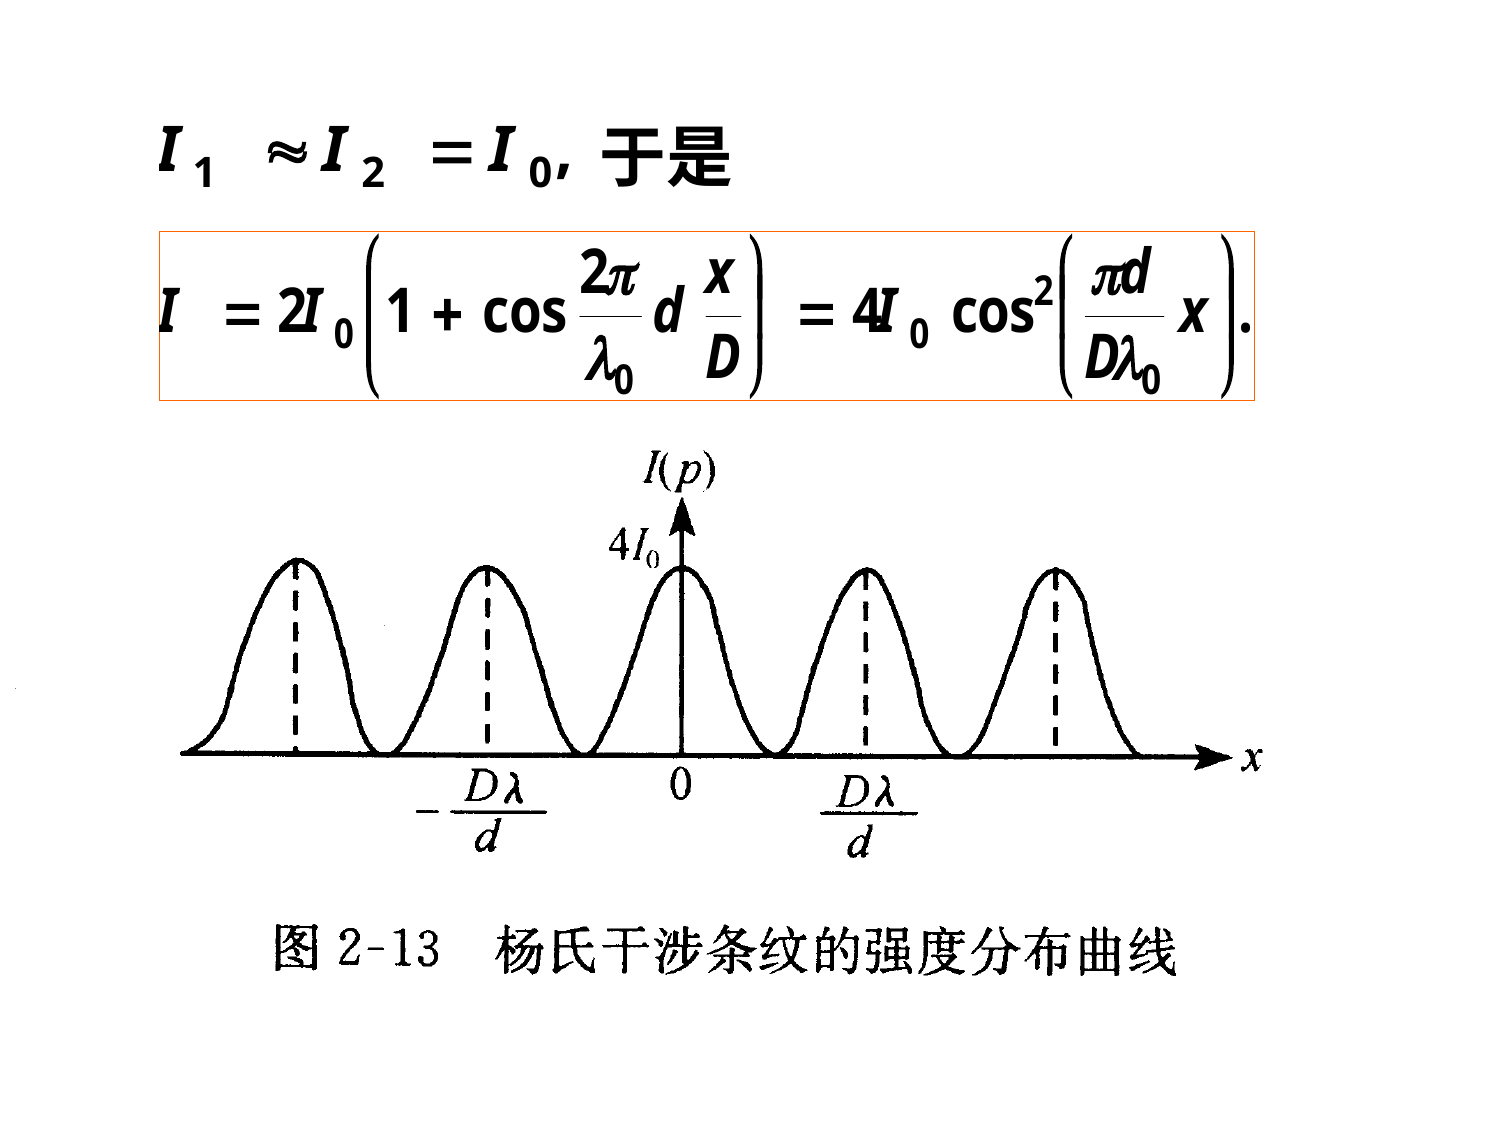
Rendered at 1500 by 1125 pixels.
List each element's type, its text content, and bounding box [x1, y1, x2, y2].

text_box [159, 231, 1255, 401]
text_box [159, 101, 576, 193]
text_box 于是 [585, 106, 749, 202]
picture [0, 443, 1442, 1045]
